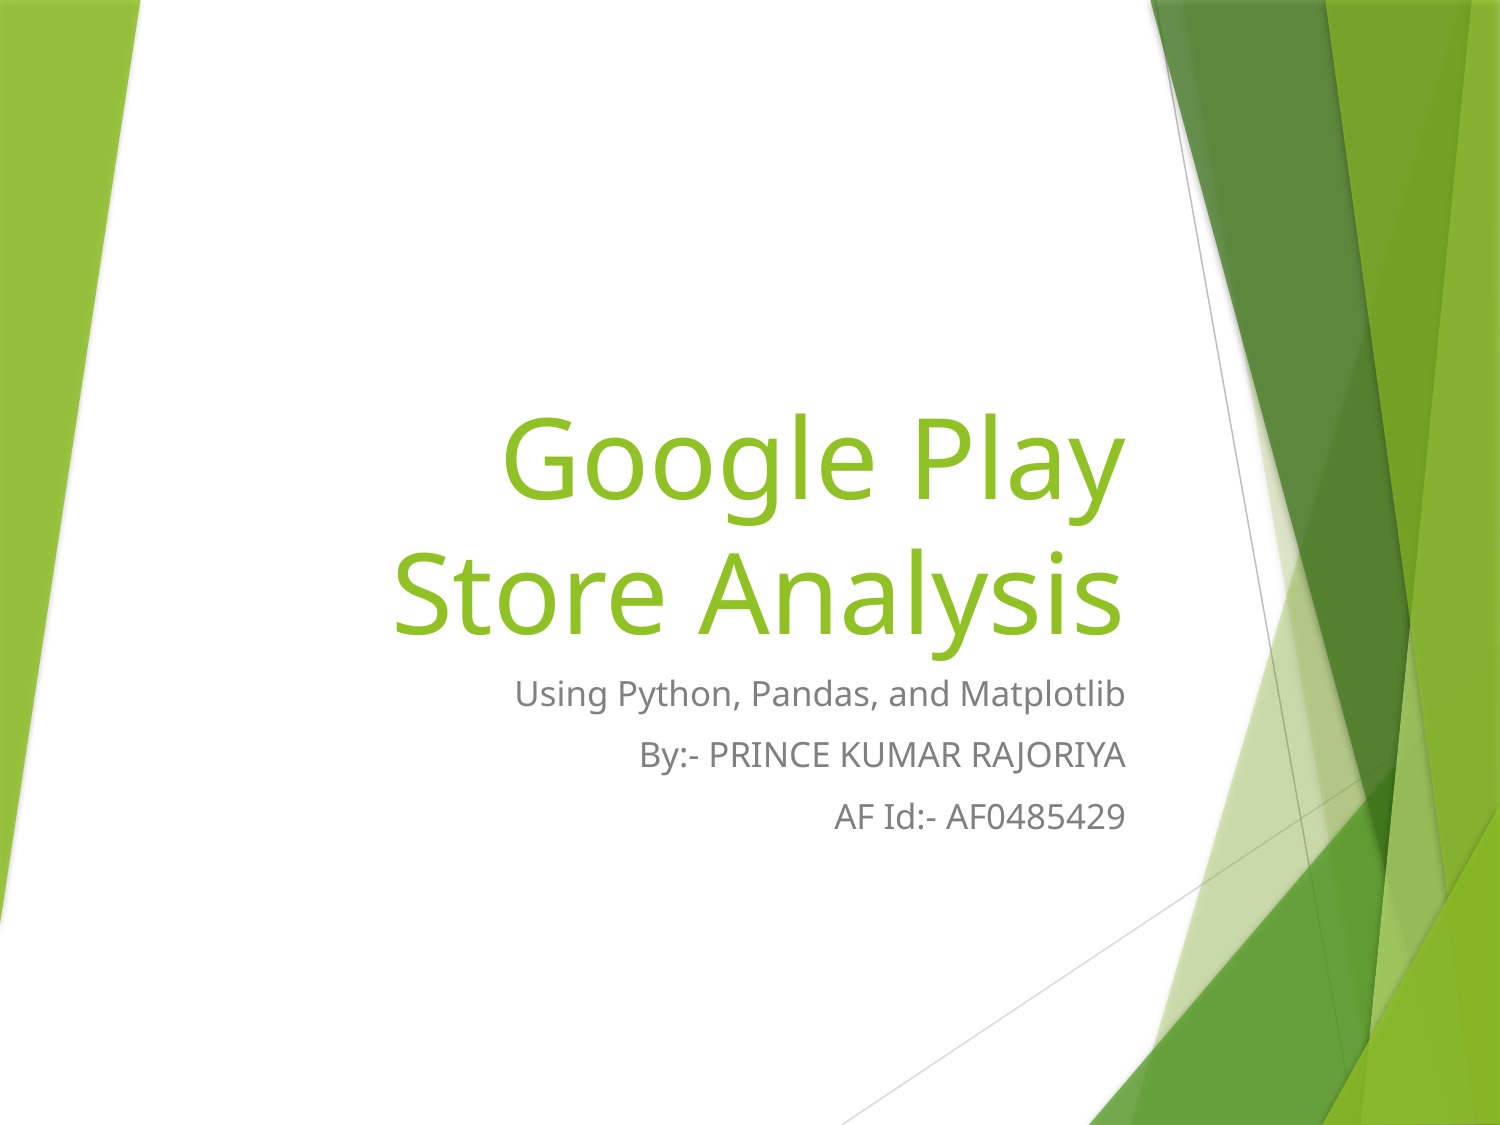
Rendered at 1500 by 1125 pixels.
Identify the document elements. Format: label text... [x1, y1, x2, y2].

title Google Play Store Analysis [185, 394, 1142, 664]
subtitle Using Python, Pandas, and Matplotlib By:- PRINCE KUMAR RAJORIYA AF Id:- AF0485429 [185, 664, 1142, 845]
